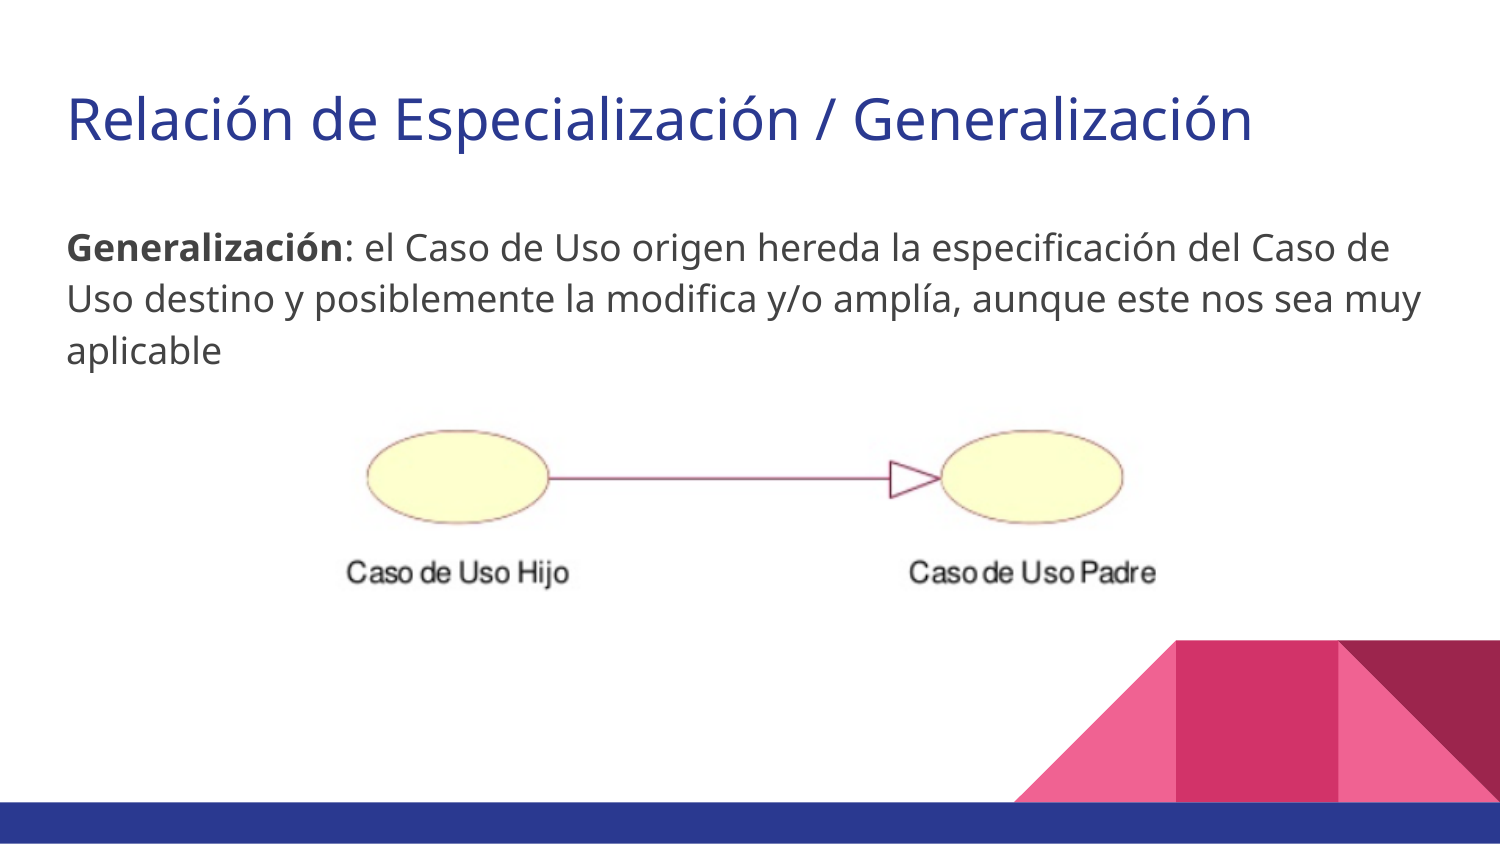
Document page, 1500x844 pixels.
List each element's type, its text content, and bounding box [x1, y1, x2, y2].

list Generalización: el Caso de Uso origen hereda la especificación del Caso de Uso destino y posiblemente la modifica y/o amplía, aunque este nos sea muy aplicable [51, 201, 1449, 750]
title Relación de Especialización / Generalización [51, 67, 1449, 167]
picture [319, 369, 1181, 635]
